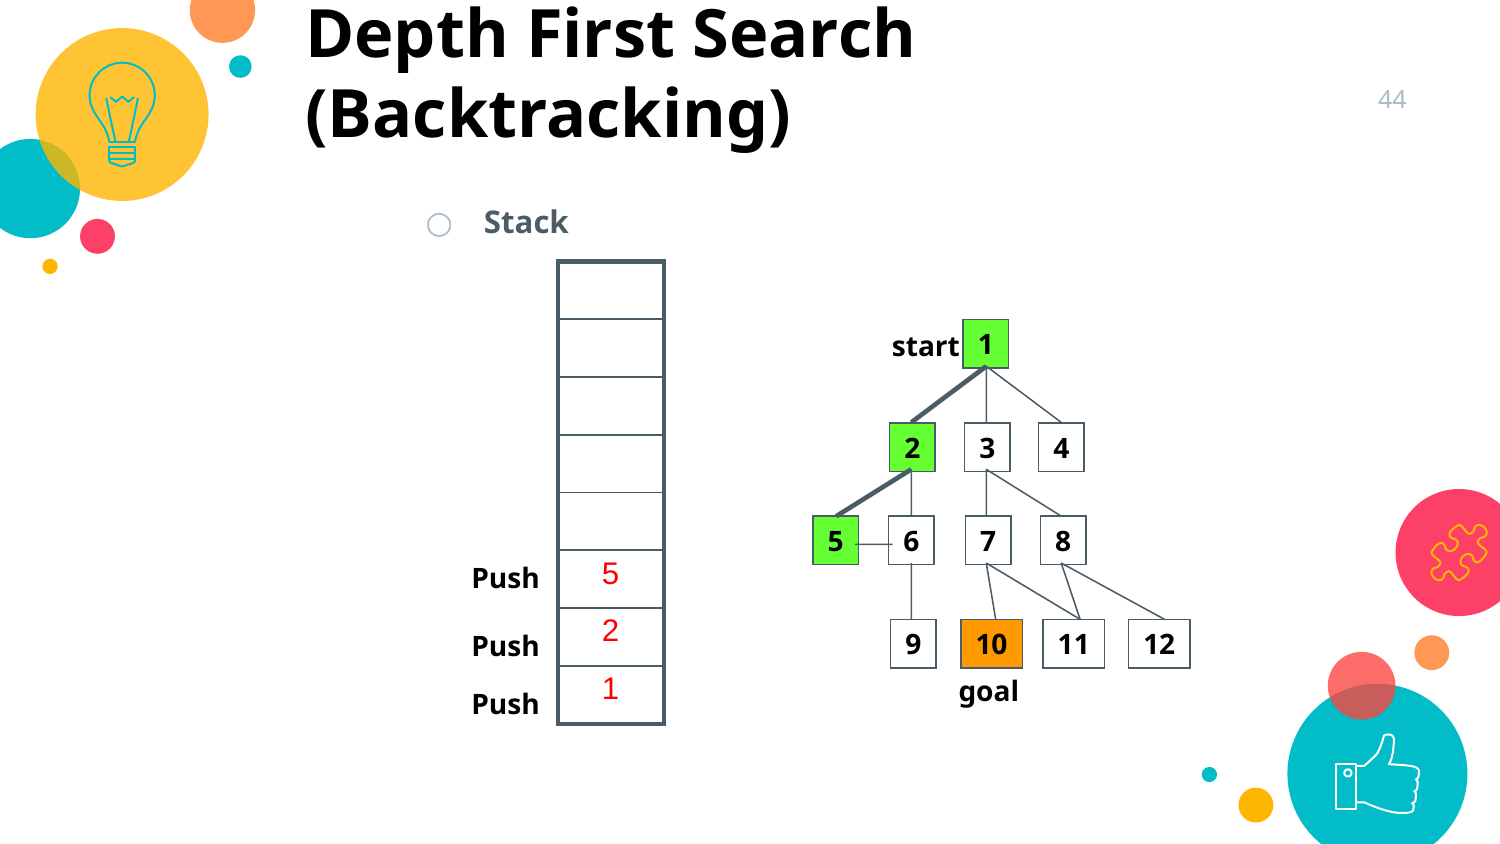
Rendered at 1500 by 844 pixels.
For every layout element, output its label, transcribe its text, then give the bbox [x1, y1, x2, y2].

table_cell [560, 320, 662, 376]
text_box 2 [889, 423, 936, 472]
text_box 10 [960, 619, 1023, 665]
text_box 3 [964, 423, 1011, 472]
text_box 9 [890, 619, 937, 668]
text_box 7 [965, 516, 1011, 565]
text_box goal [943, 665, 1034, 715]
table_cell 1 [560, 667, 662, 722]
text_box 6 [888, 516, 935, 565]
text_box 12 [1128, 619, 1191, 668]
text_box Push [456, 553, 555, 602]
text_box start [877, 320, 975, 369]
slide_number 44 [1331, 68, 1422, 134]
table_cell [560, 436, 662, 492]
table_cell 5 [560, 551, 662, 607]
table_cell [560, 493, 662, 549]
text_box 8 [1040, 516, 1086, 565]
text_box 11 [1042, 619, 1105, 668]
text_box Push [456, 620, 555, 669]
table_cell 2 [560, 609, 662, 665]
text_box Depth First Search (Backtracking) [290, 23, 1050, 118]
text_box 5 [812, 516, 859, 565]
text_box 1 [963, 319, 1009, 368]
text_box 4 [1038, 423, 1085, 472]
text_box Push [456, 679, 555, 728]
table_cell [560, 378, 662, 434]
list Stack [393, 187, 689, 729]
table_header [560, 264, 662, 318]
